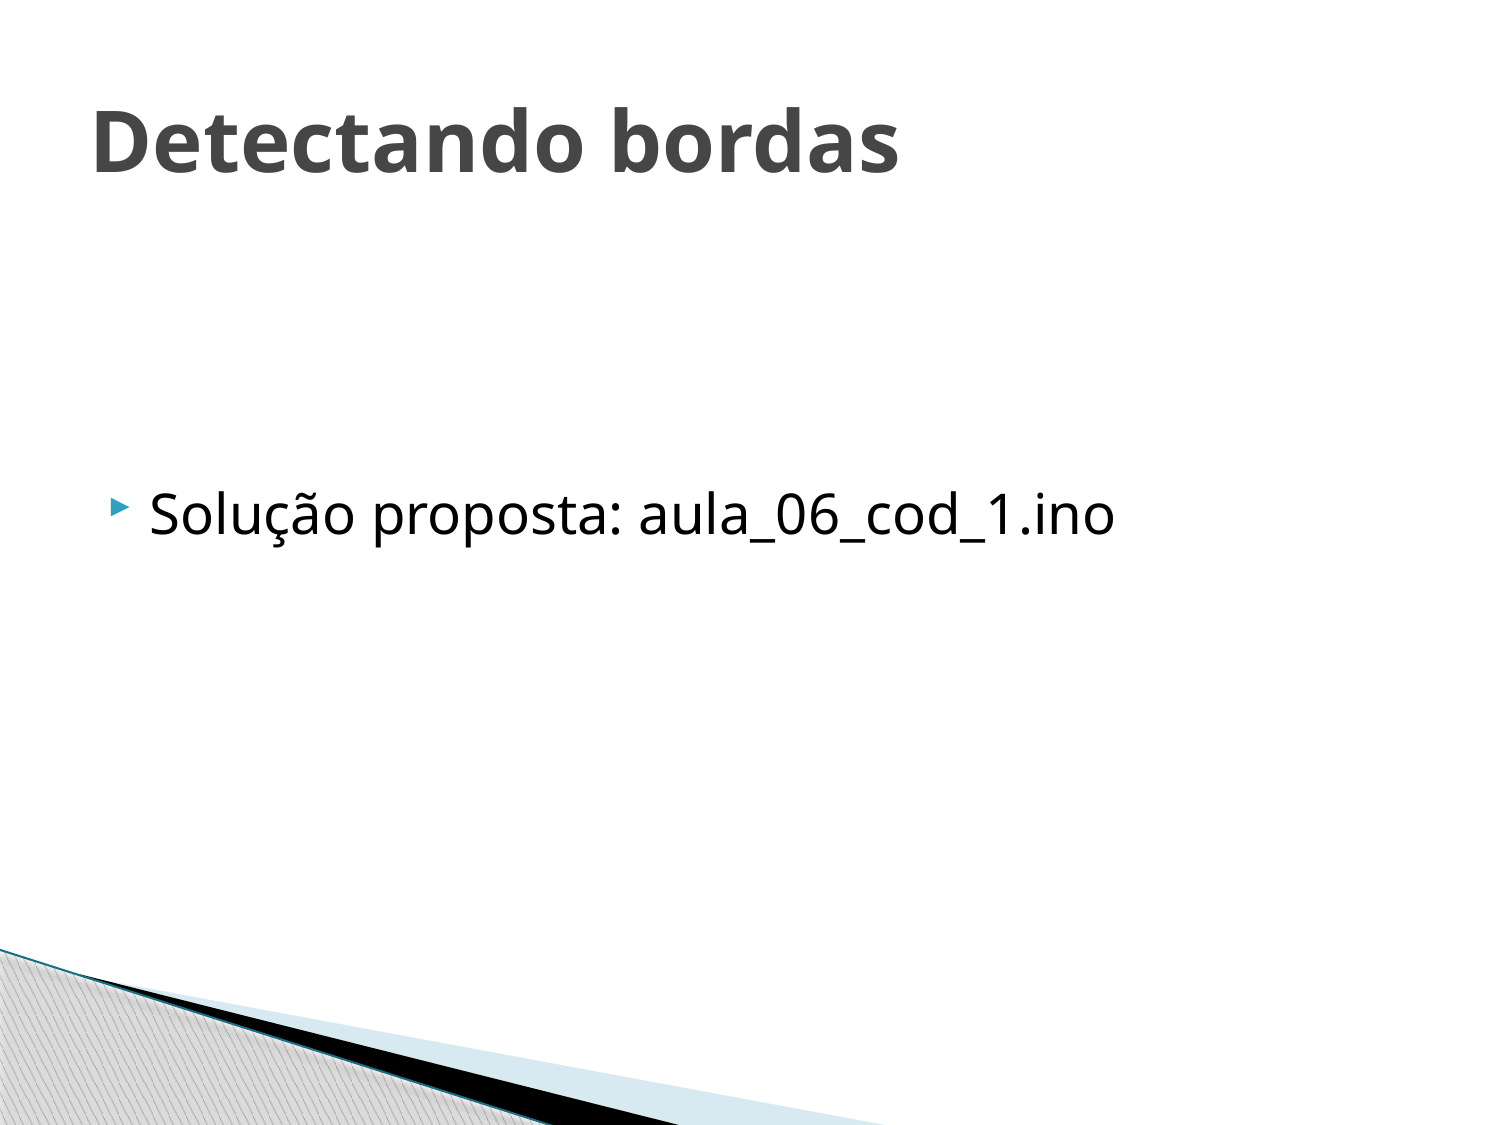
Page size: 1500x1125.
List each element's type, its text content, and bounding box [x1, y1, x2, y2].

title Detectando bordas [75, 45, 1425, 233]
list Solução proposta: aula_06_cod_1.ino [75, 243, 1425, 986]
